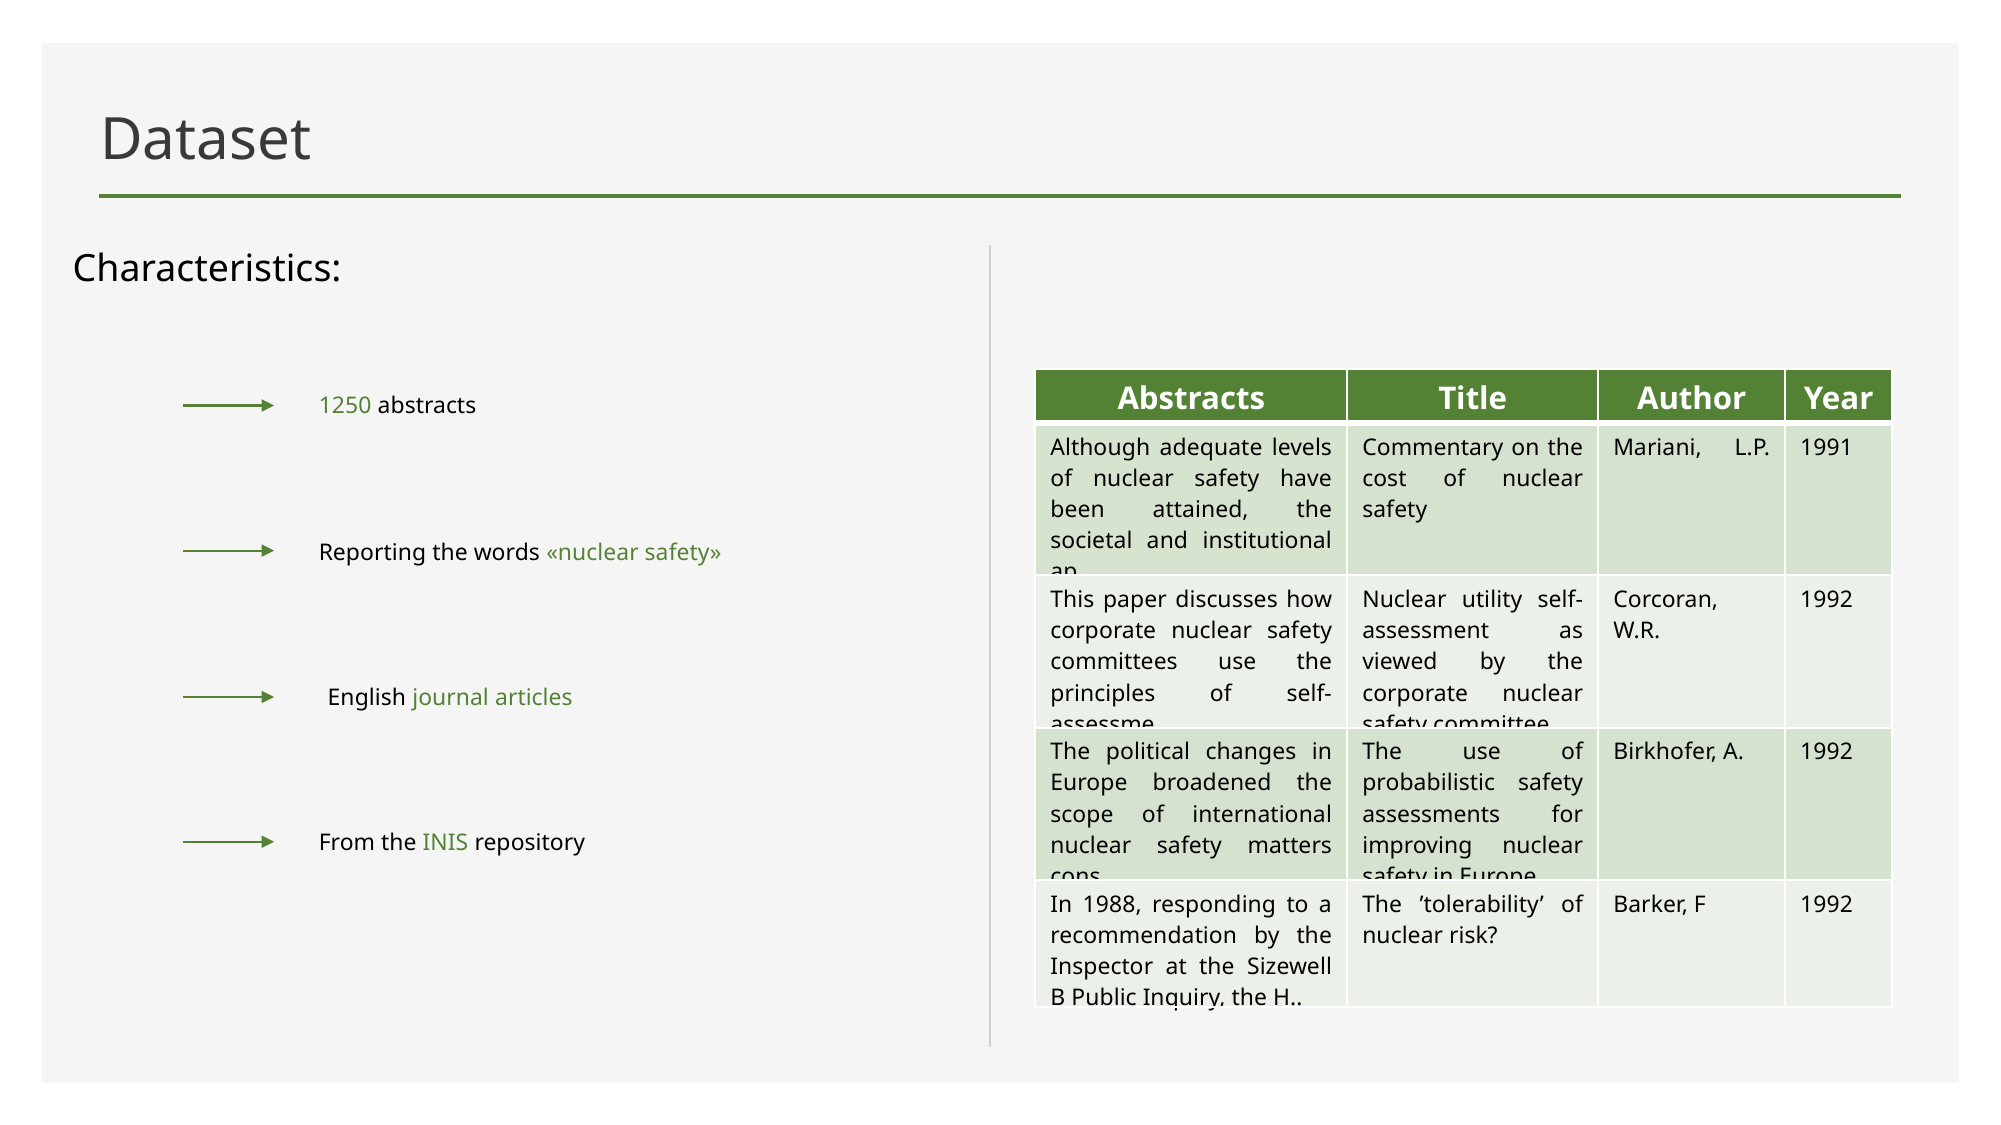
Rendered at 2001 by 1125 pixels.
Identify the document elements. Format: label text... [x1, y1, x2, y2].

table_cell Mariani, L.P. [1599, 426, 1784, 574]
table_cell 1992 [1786, 729, 1891, 879]
table_cell Commentary on the cost of nuclear safety [1348, 426, 1597, 574]
table_header Abstracts [1036, 370, 1346, 420]
table_cell 1992 [1786, 881, 1891, 1006]
table_header Title [1348, 370, 1597, 420]
text_box Reporting the words «nuclear safety» [303, 530, 744, 573]
text_box Characteristics: [57, 236, 1029, 297]
table_header Year [1786, 370, 1891, 420]
table_cell In 1988, responding to a recommendation by the Inspector at the Sizewell B Public Inquiry, the H.. [1036, 881, 1346, 1006]
table_cell The ’tolerability’ of nuclear risk? [1348, 881, 1597, 1006]
table_cell Nuclear utility self-assessment as viewed by the corporate nuclear safety committee [1348, 576, 1597, 727]
table_cell 1991 [1786, 426, 1891, 574]
text_box 1250 abstracts [303, 382, 654, 426]
table_cell Barker, F [1599, 881, 1784, 1006]
table_cell The use of probabilistic safety assessments for improving nuclear safety in Europe [1348, 729, 1597, 879]
table_cell 1992 [1786, 576, 1891, 727]
text_box From the INIS repository [303, 820, 608, 863]
table_cell Although adequate levels of nuclear safety have been attained, the societal and institutional ap.. [1036, 426, 1346, 574]
table_cell Corcoran, W.R. [1599, 576, 1784, 727]
table_cell This paper discusses how corporate nuclear safety committees use the principles of self-assessme... [1036, 576, 1346, 727]
title Dataset [85, 73, 1214, 179]
text_box English journal articles [312, 675, 617, 718]
table_cell Birkhofer, A. [1599, 729, 1784, 879]
table_header Author [1599, 370, 1784, 420]
table_cell The political changes in Europe broadened the scope of international nuclear safety matters cons... [1036, 729, 1346, 879]
